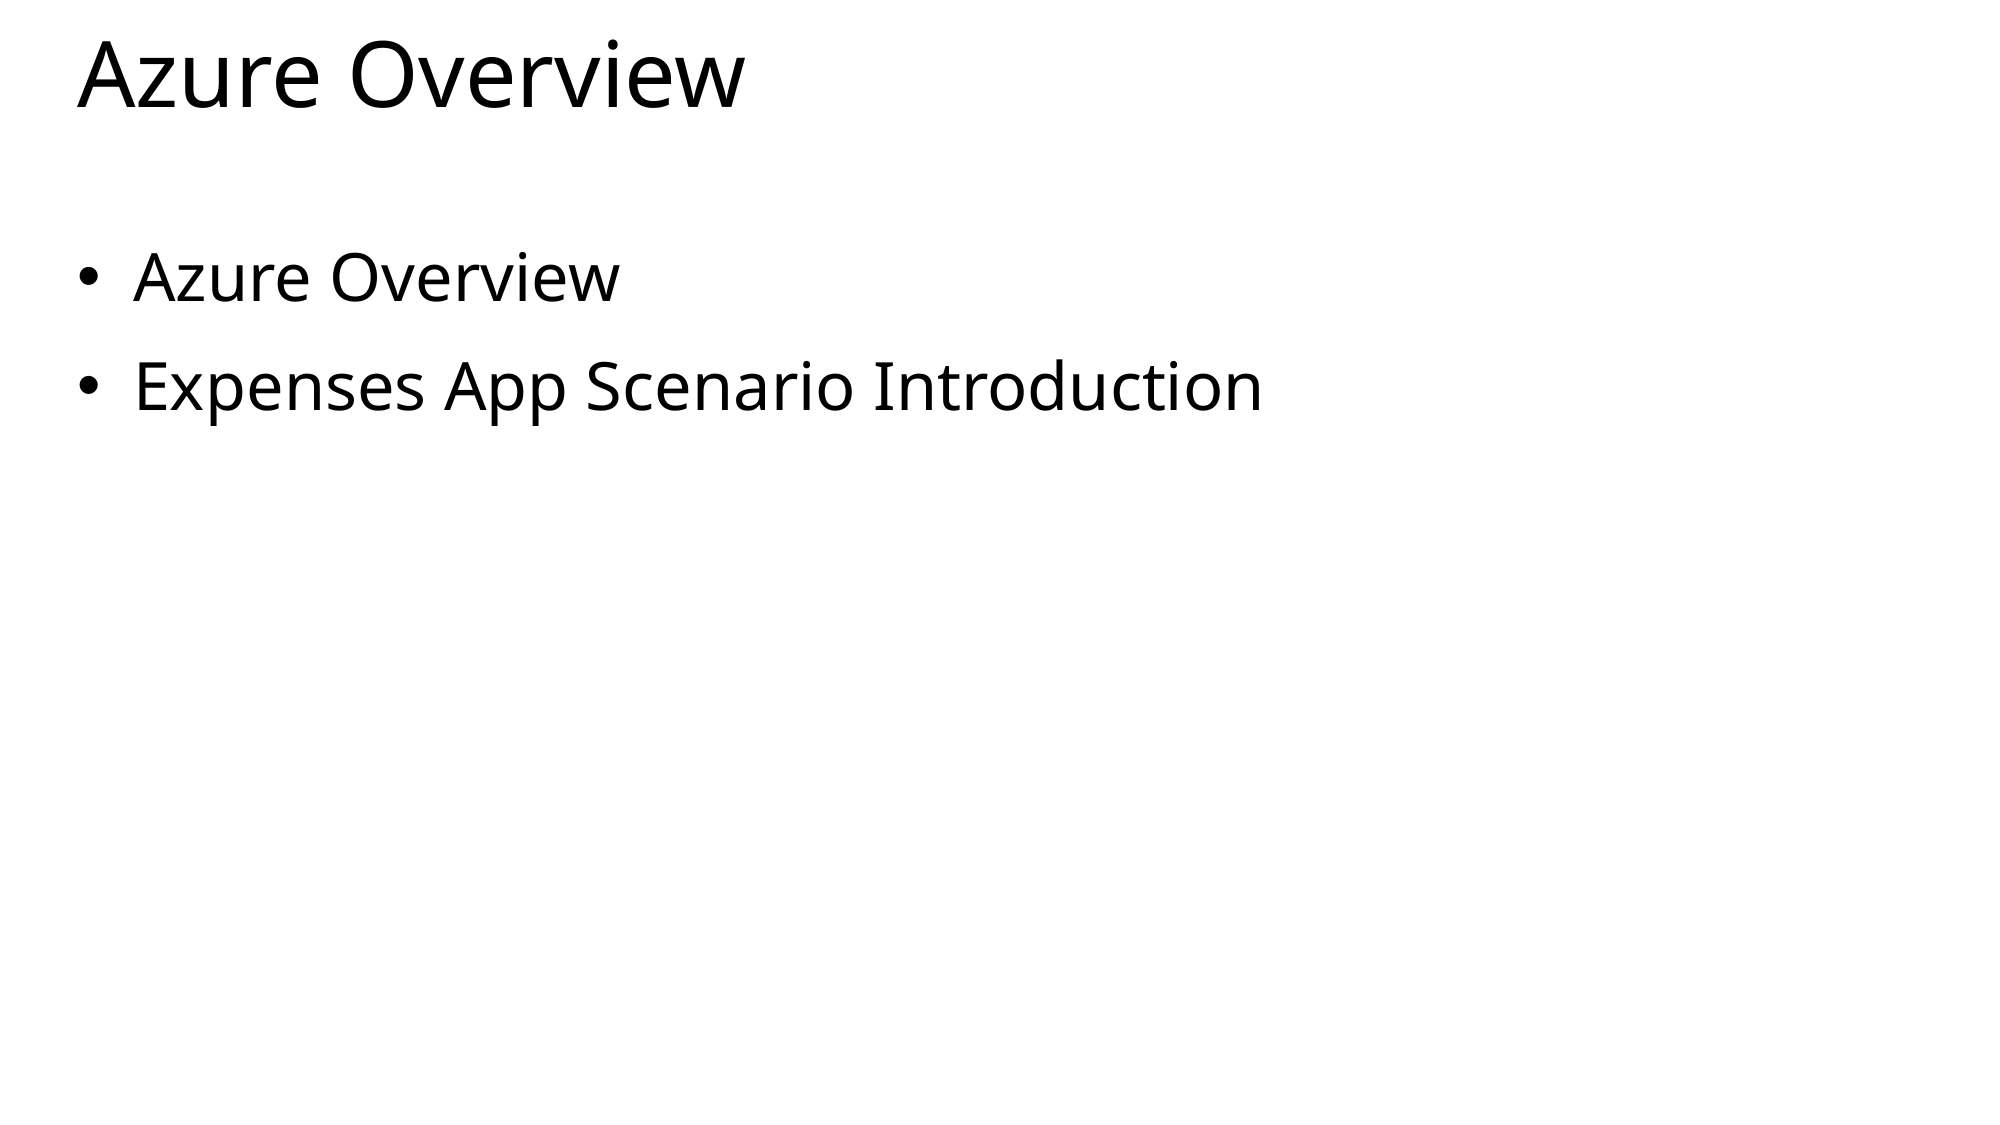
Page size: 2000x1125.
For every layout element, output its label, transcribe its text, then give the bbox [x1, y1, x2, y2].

title Azure Overview [62, 29, 1953, 205]
list Azure Overview Expenses App Scenario Introduction [62, 227, 1953, 1096]
